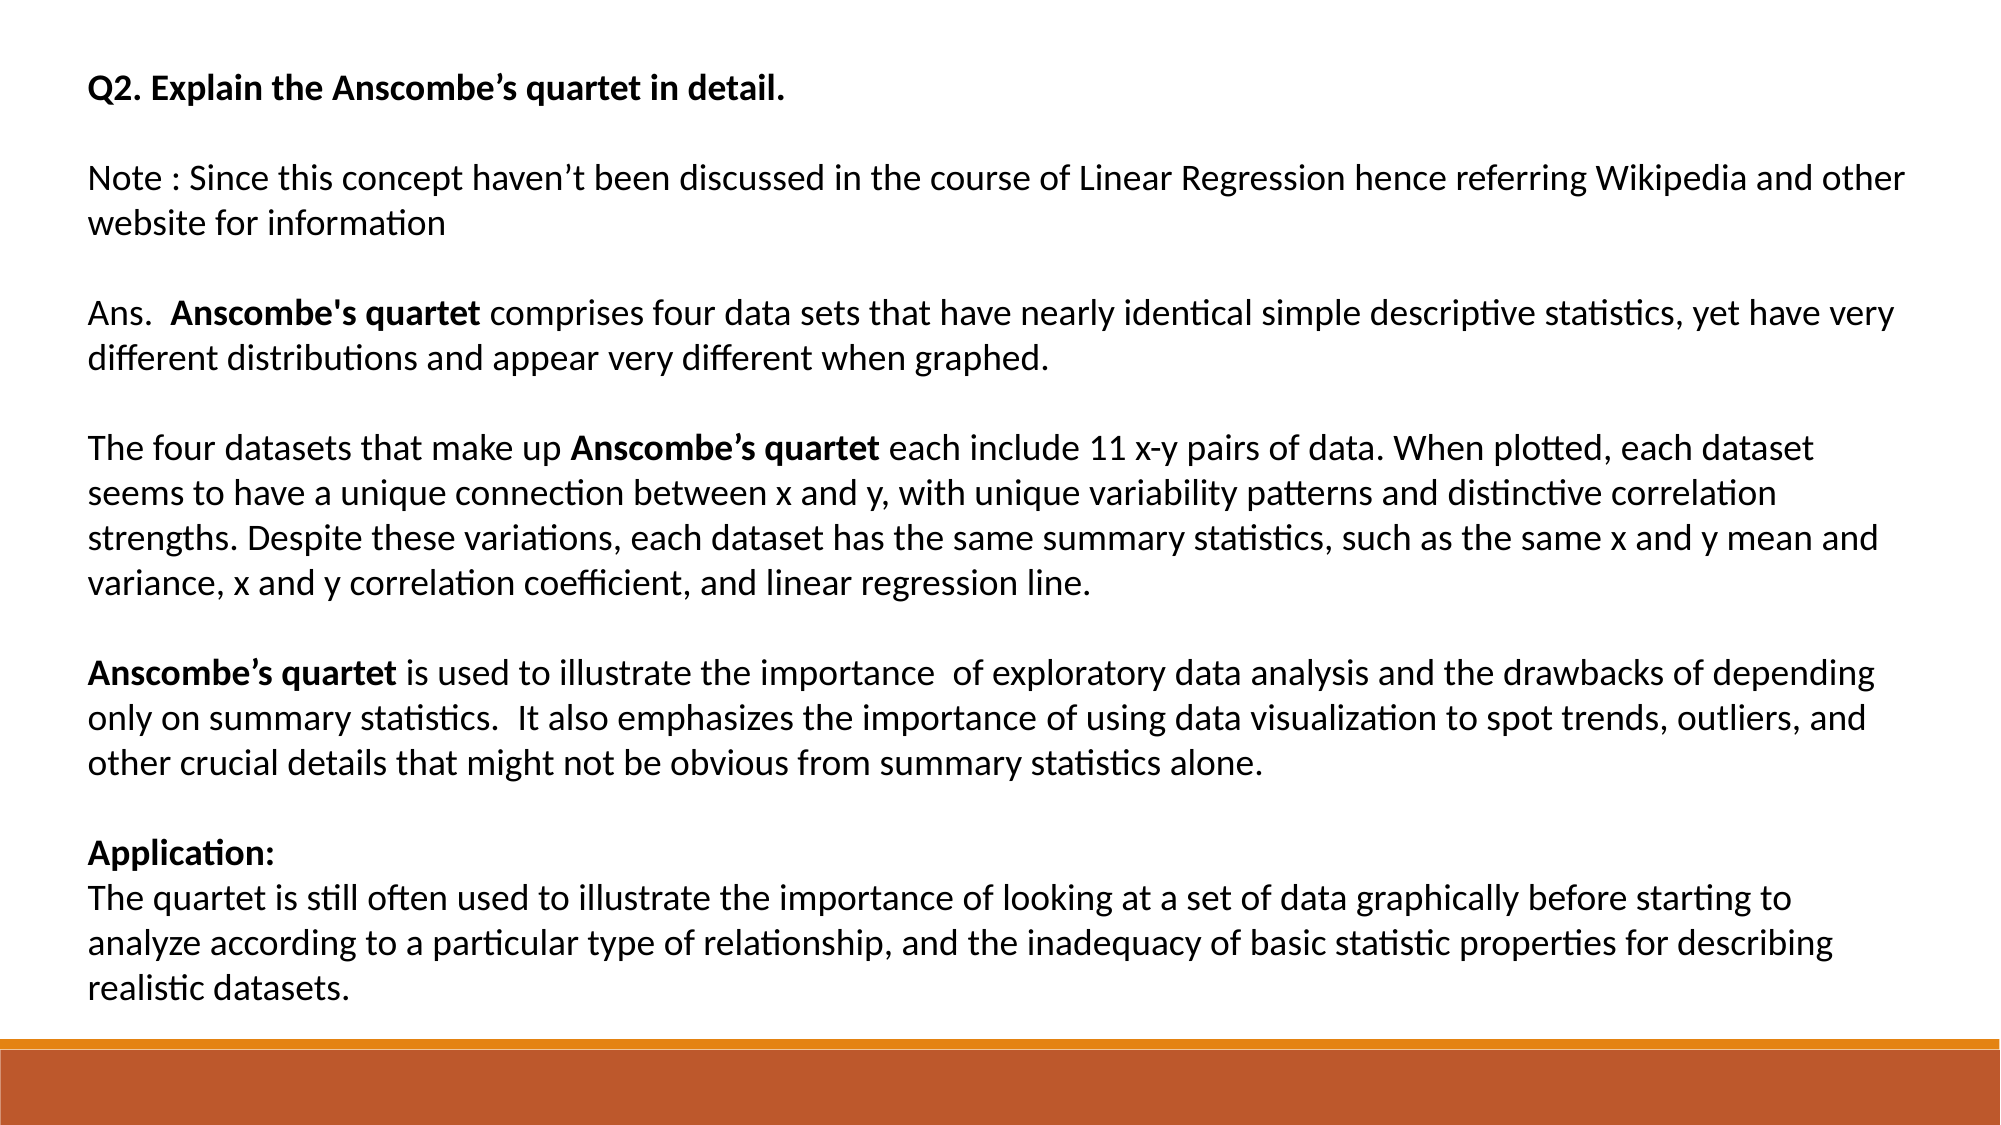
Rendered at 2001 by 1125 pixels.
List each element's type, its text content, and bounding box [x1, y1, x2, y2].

text_box Q2. Explain the Anscombe’s quartet in detail. Note : Since this concept haven’t been discussed in the course of Linear Regression hence referring Wikipedia and other website for information Ans. Anscombe's quartet comprises four data sets that have nearly identical simple descriptive statistics, yet have very different distributions and appear very different when graphed. The four datasets that make up Anscombe’s quartet each include 11 x-y pairs of data. When plotted, each dataset seems to have a unique connection between x and y, with unique variability patterns and distinctive correlation strengths. Despite these variations, each dataset has the same summary statistics, such as the same x and y mean and variance, x and y correlation coefficient, and linear regression line. Anscombe’s quartet is used to illustrate the importance of exploratory data analysis and the drawbacks of depending only on summary statistics. It also emphasizes the importance of using data visualization to spot trends, outliers, and other crucial details that might not be obvious from summary statistics alone. Application: The quartet is still often used to illustrate the importance of looking at a set of data graphically before starting to analyze according to a particular type of relationship, and the inadequacy of basic statistic properties for describing realistic datasets. [72, 55, 1927, 1106]
